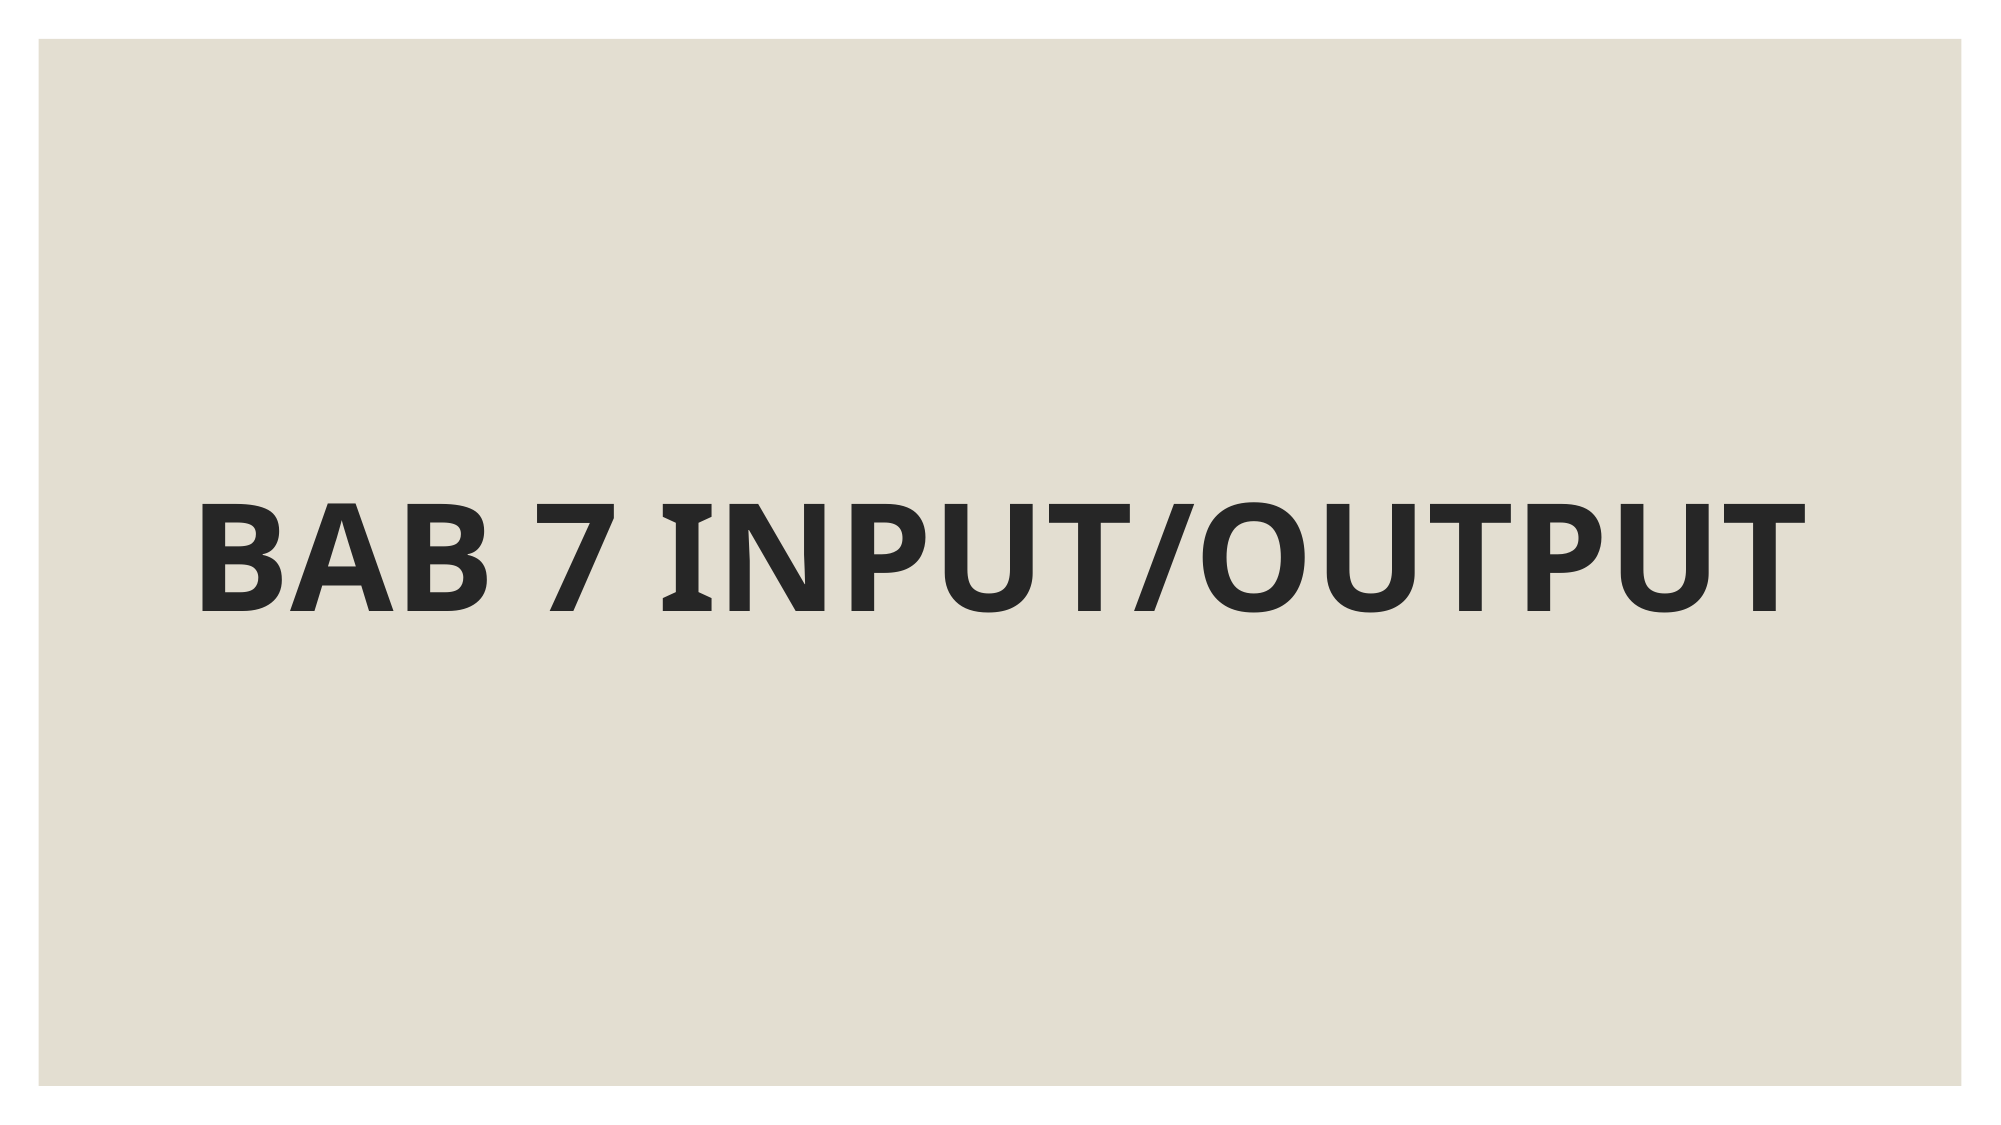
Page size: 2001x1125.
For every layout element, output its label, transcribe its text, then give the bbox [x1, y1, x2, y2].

title BAB 7 INPUT/OUTPUT [0, 438, 2000, 687]
